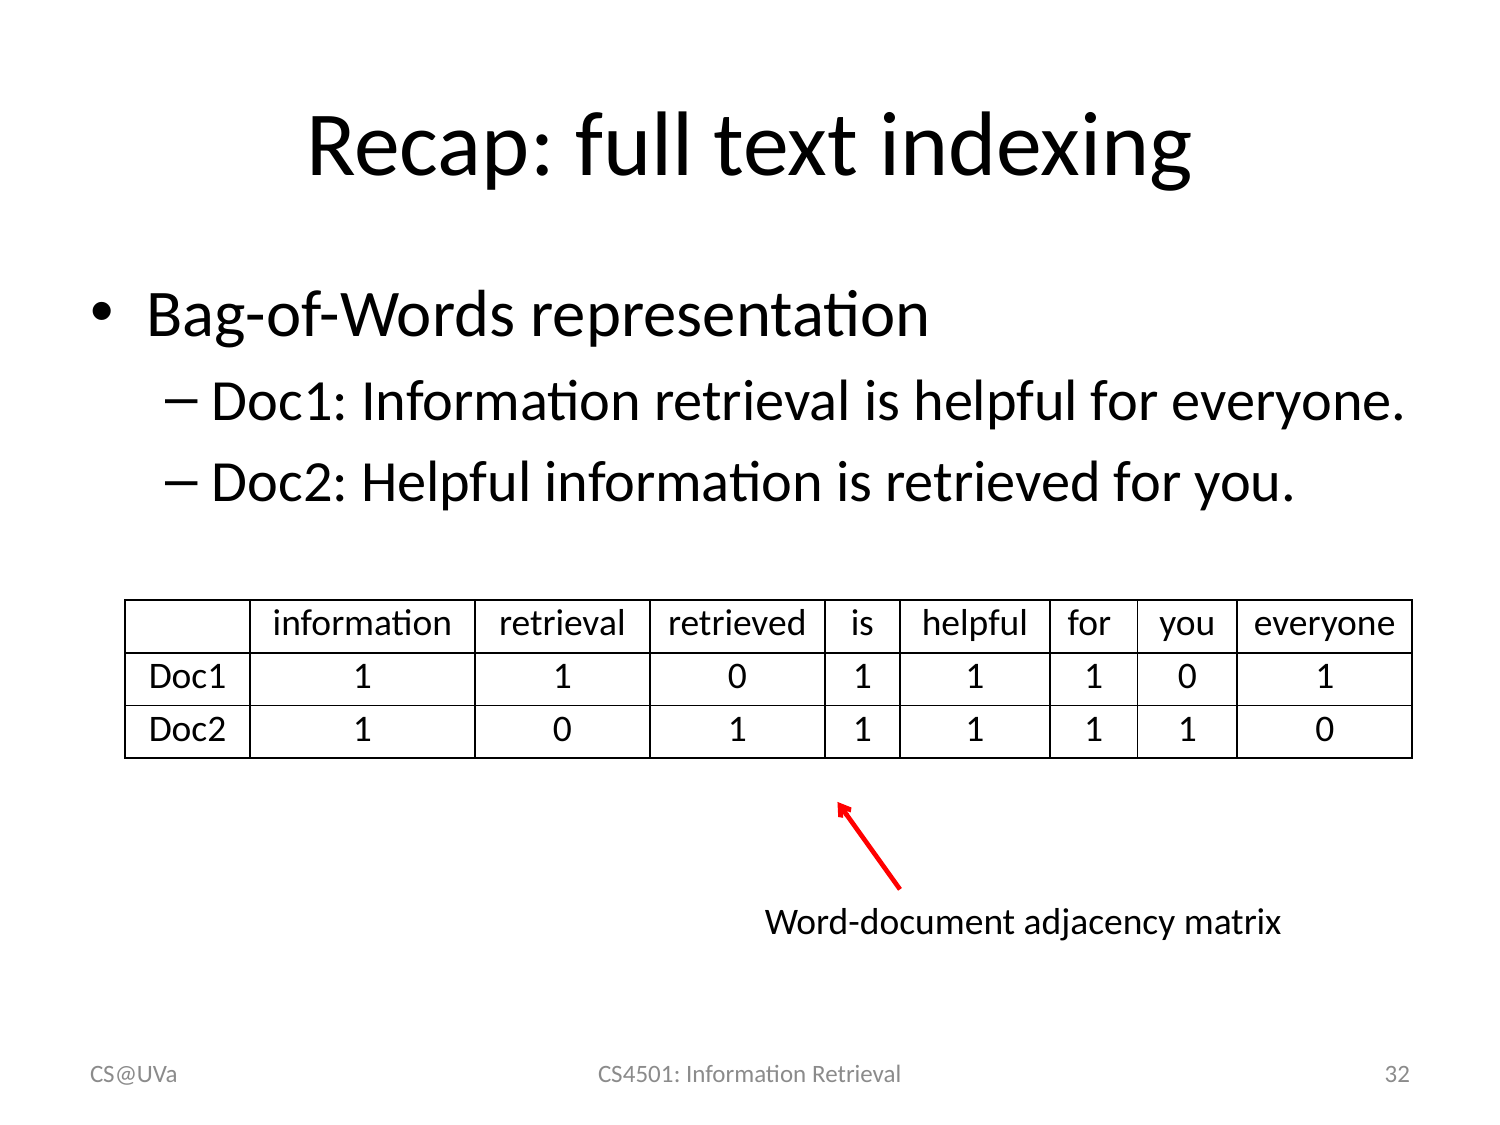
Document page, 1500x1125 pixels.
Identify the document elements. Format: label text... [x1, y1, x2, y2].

table_header everyone [1238, 601, 1411, 652]
table_header retrieval [476, 601, 649, 652]
table_header you [1138, 601, 1236, 652]
table_cell 1 [826, 654, 899, 705]
table_header [126, 601, 249, 652]
table_cell 1 [1238, 654, 1411, 705]
table_header retrieved [651, 601, 824, 652]
slide_number 32 [1074, 1042, 1425, 1103]
table_cell 1 [251, 654, 474, 705]
table_cell 0 [476, 706, 649, 757]
table_cell 1 [476, 654, 649, 705]
table_cell 0 [1238, 706, 1411, 757]
table_cell 1 [1051, 706, 1137, 757]
table_cell 1 [651, 706, 824, 757]
table_cell 0 [1138, 654, 1236, 705]
list Bag-of-Words representation Doc1: Information retrieval is helpful for everyone. Doc2: Helpful information is retrieved for you. [75, 262, 1425, 1005]
table_cell 1 [1051, 654, 1137, 705]
title Recap: full text indexing [75, 45, 1425, 233]
table_header information [251, 601, 474, 652]
table_cell 1 [826, 706, 899, 757]
table_header helpful [901, 601, 1049, 652]
slide_number CS@UVa [75, 1042, 425, 1103]
table_header for [1051, 601, 1137, 652]
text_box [749, 801, 1338, 951]
table_cell Doc1 [126, 654, 249, 705]
table_cell Doc2 [126, 706, 249, 757]
footer CS4501: Information Retrieval [512, 1042, 988, 1103]
table_header is [826, 601, 899, 652]
table_cell 1 [1138, 706, 1236, 757]
table_cell 1 [251, 706, 474, 757]
table_cell 0 [651, 654, 824, 705]
table_cell 1 [901, 654, 1049, 705]
table_cell 1 [901, 706, 1049, 757]
